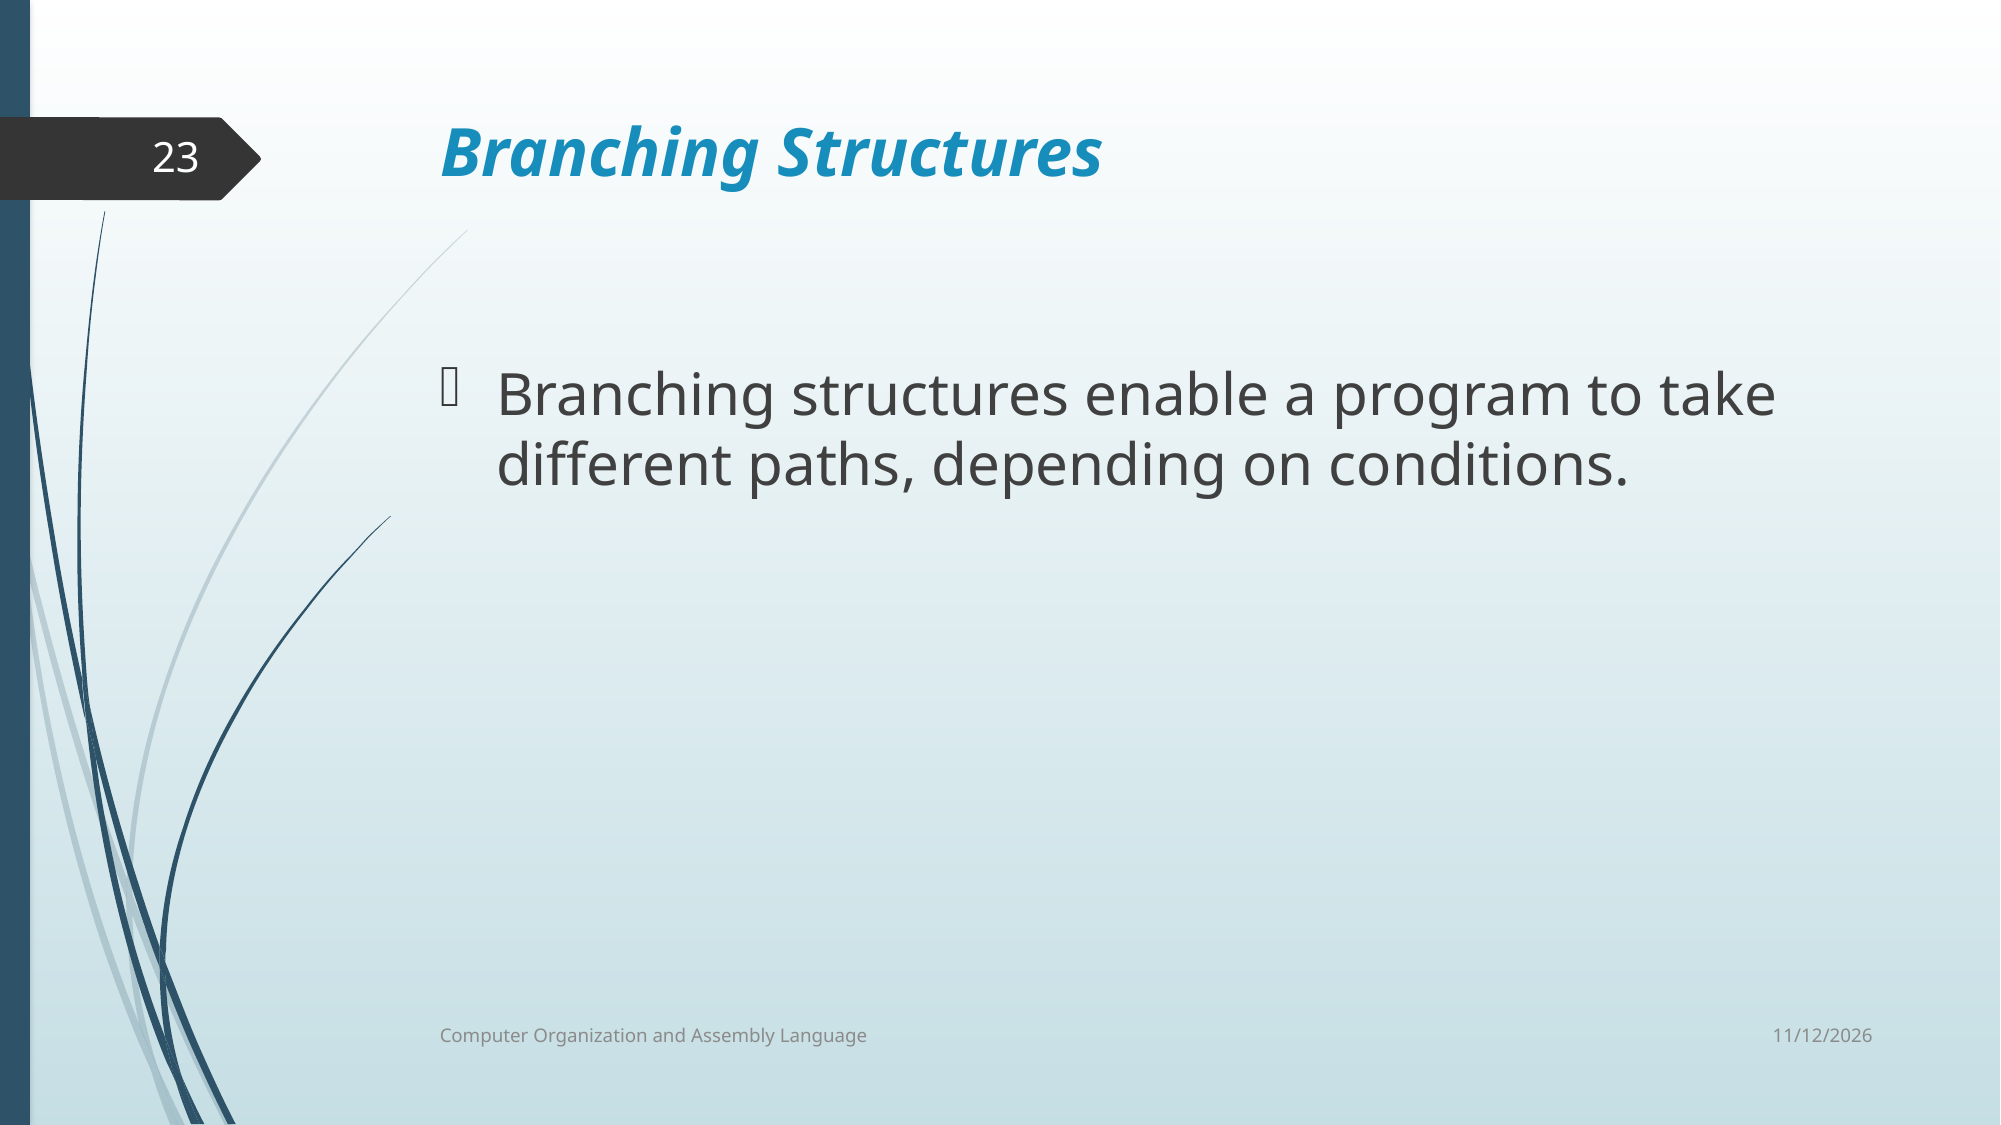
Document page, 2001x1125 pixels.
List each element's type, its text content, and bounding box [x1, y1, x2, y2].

slide_number 23 [87, 129, 216, 190]
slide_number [1699, 1005, 1888, 1067]
footer Computer Organization and Assembly Language [424, 1006, 1675, 1067]
title Branching Structures [425, 102, 1888, 313]
list Branching structures enable a program to take different paths, depending on conditions. [424, 350, 1888, 988]
